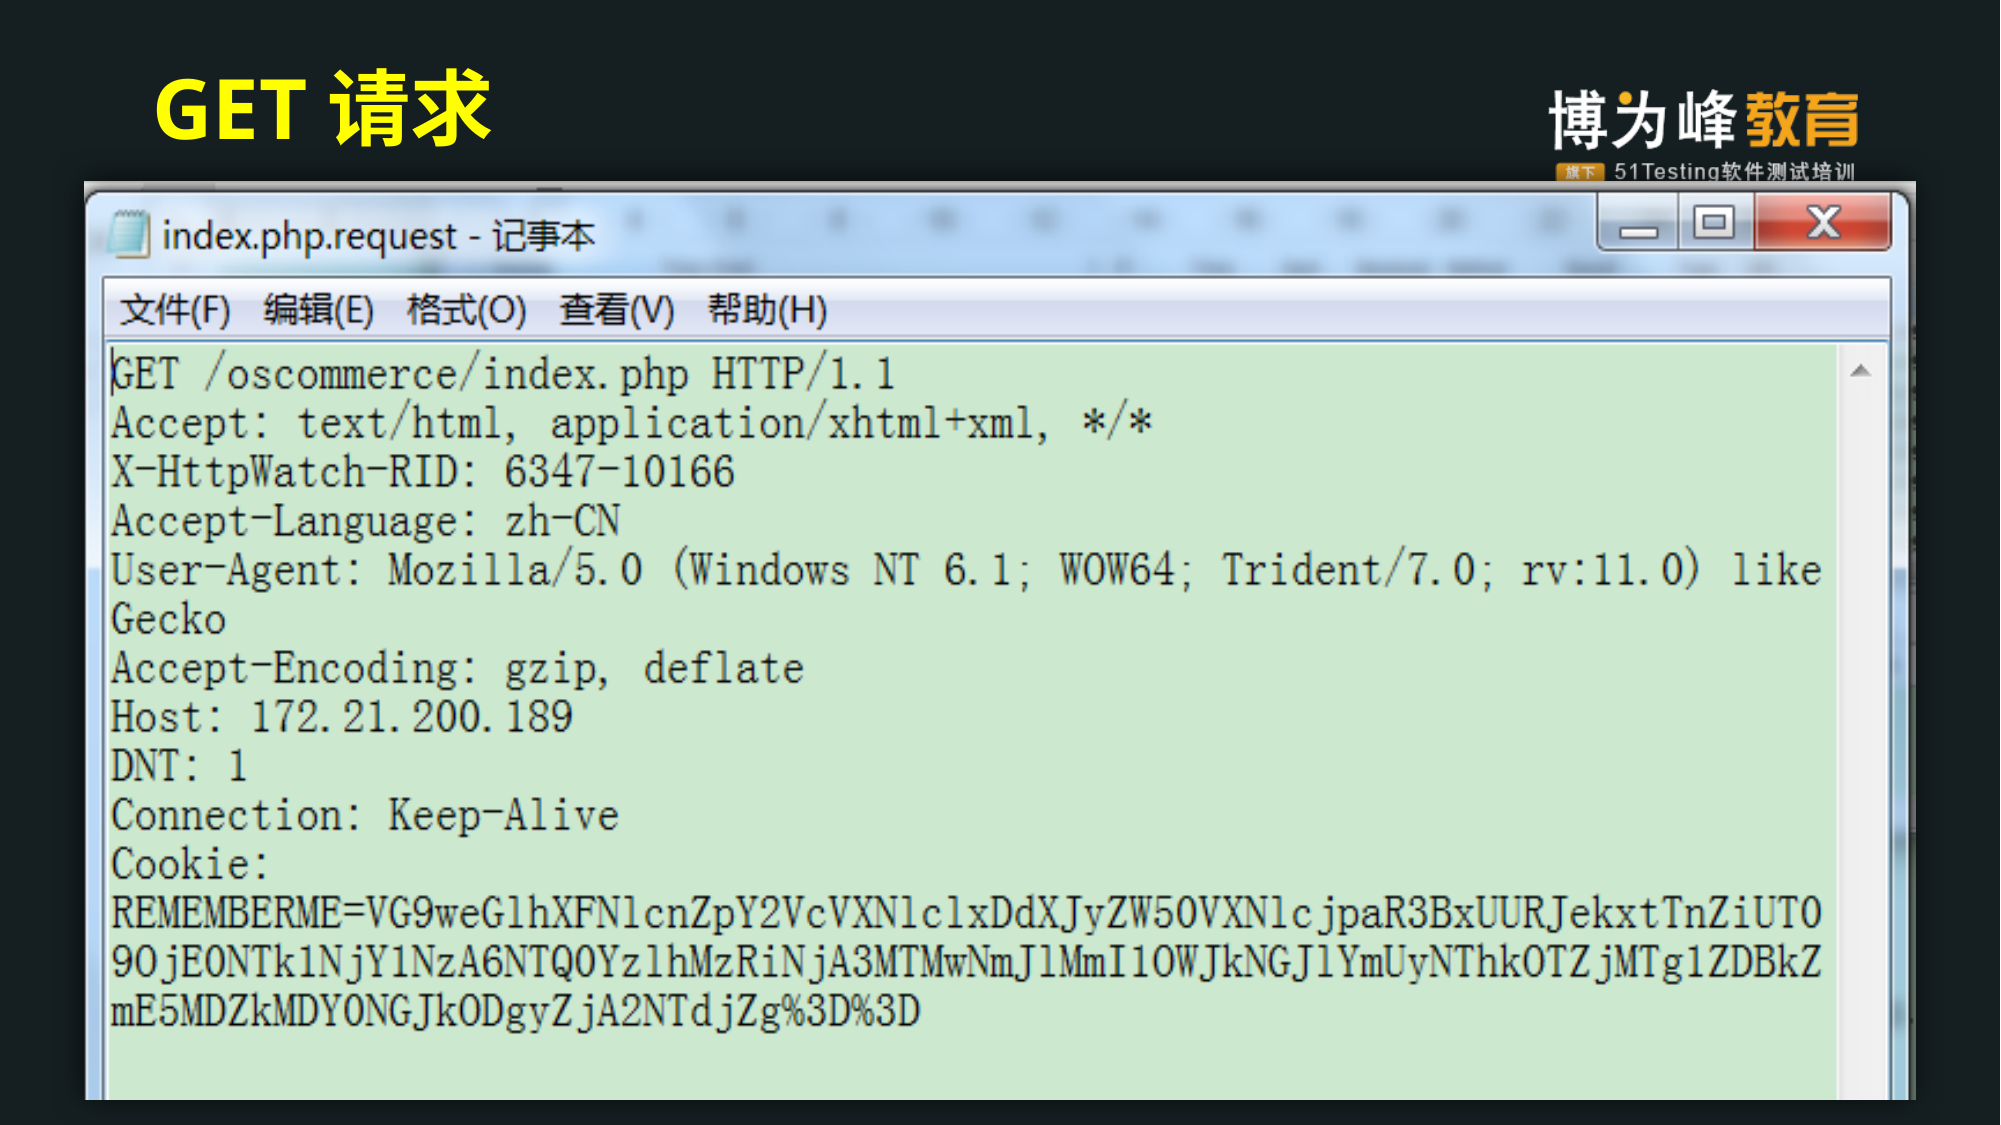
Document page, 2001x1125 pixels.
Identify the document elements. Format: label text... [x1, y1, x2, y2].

title GET请求 [137, 59, 1863, 156]
picture [84, 180, 1916, 1100]
